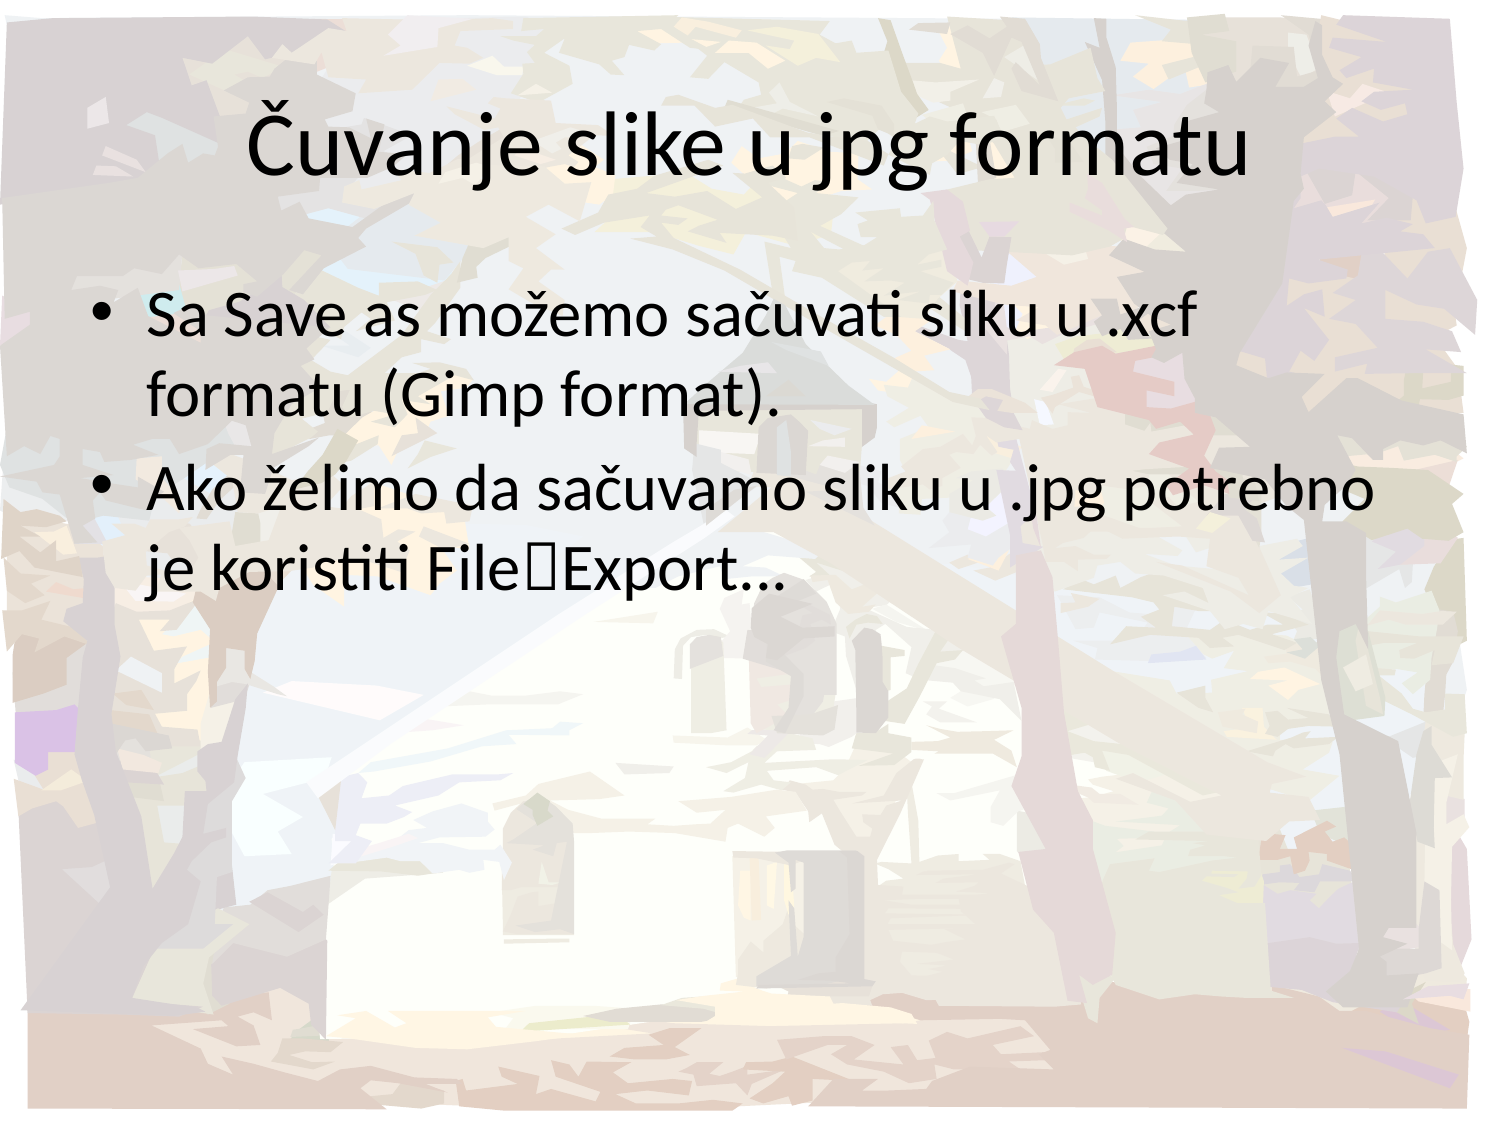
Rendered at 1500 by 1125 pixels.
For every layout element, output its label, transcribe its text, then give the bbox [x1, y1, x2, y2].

list Sa Save as možemo sačuvati sliku u .xcf formatu (Gimp format). Ako želimo da sačuvamo sliku u .jpg potrebno je koristiti FileExport... [75, 262, 1425, 1005]
title Čuvanje slike u jpg formatu [75, 45, 1425, 233]
